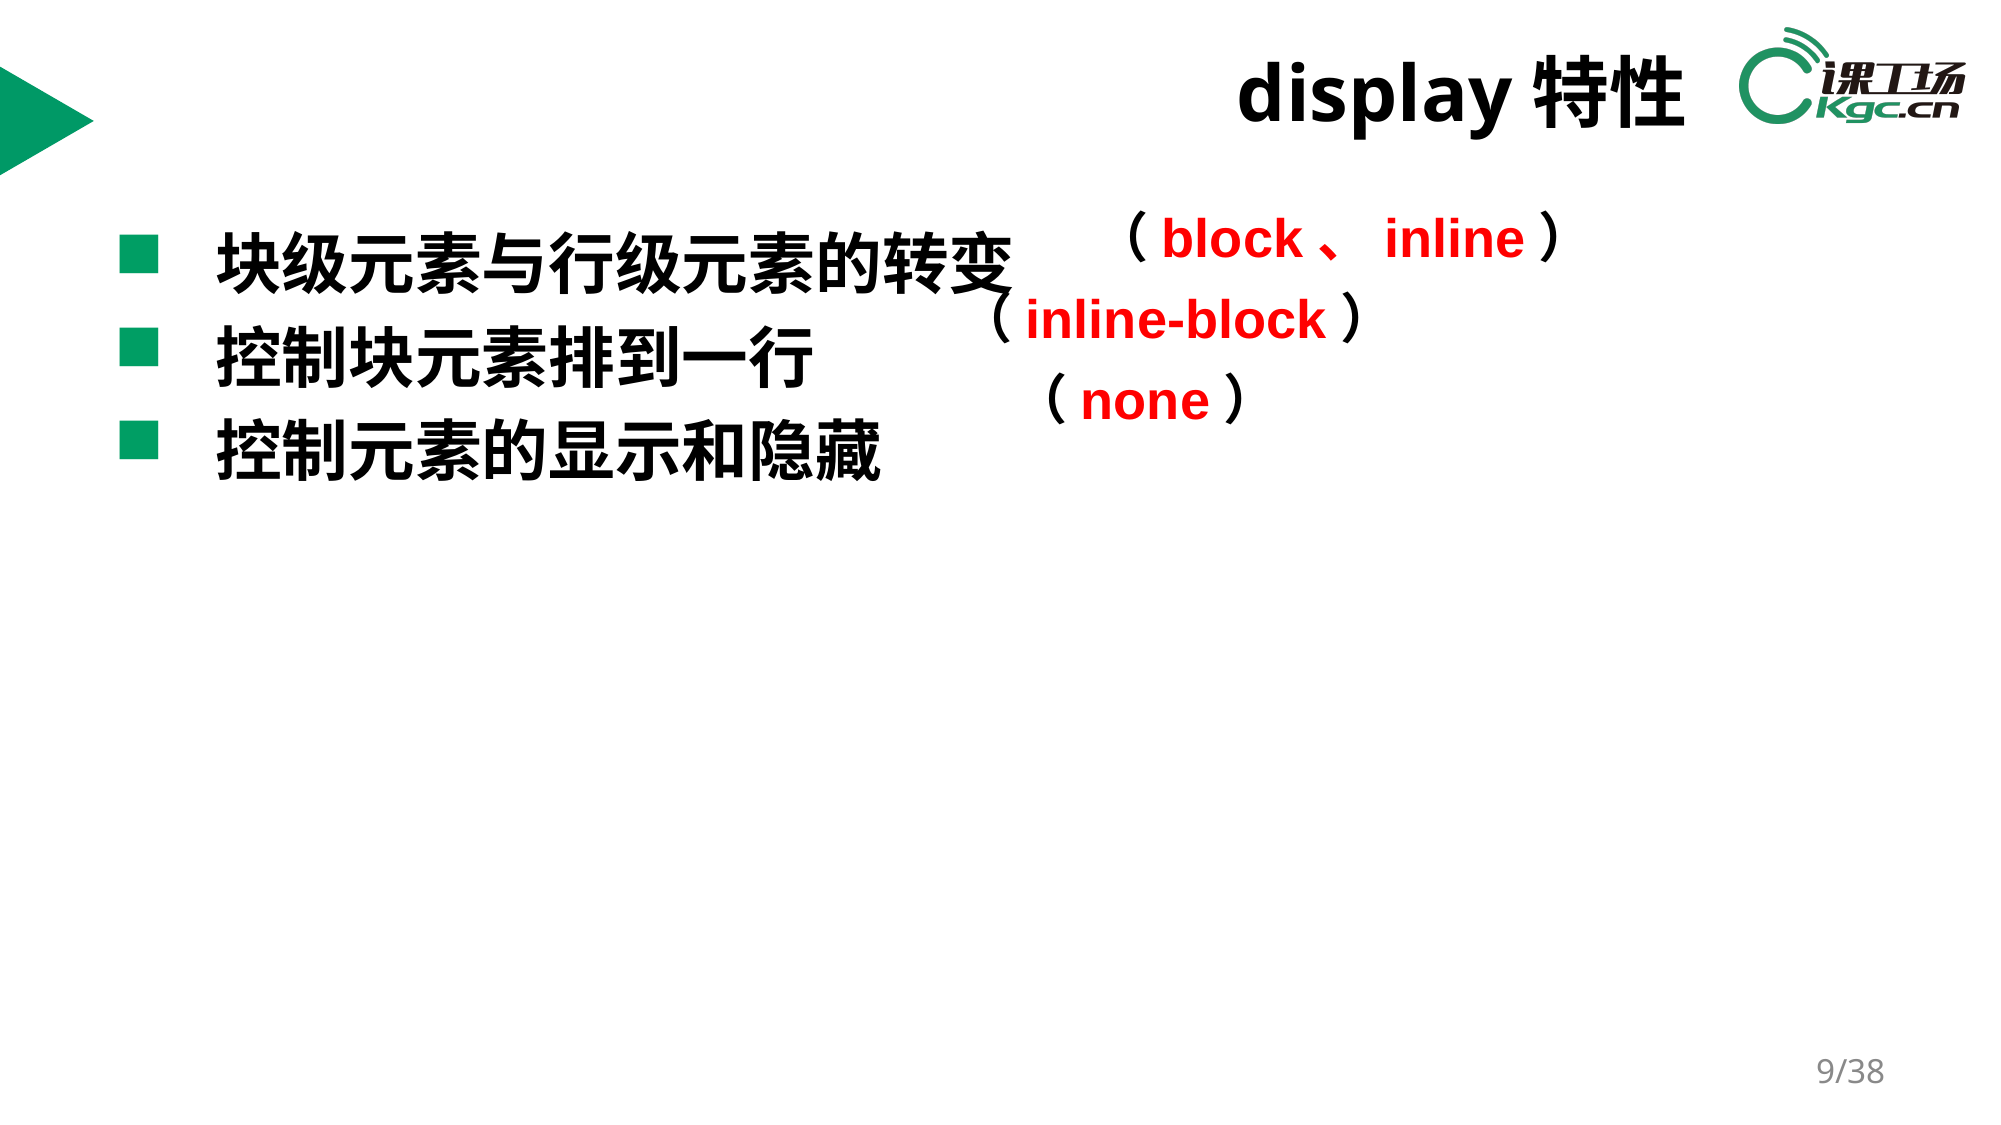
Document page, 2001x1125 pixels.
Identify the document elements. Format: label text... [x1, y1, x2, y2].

text_box （inline-block） [943, 277, 1410, 357]
text_box （block、inline） [1079, 196, 1608, 276]
picture [1739, 27, 1966, 124]
text_box （none） [998, 357, 1293, 438]
title display特性 [1201, 46, 1721, 133]
slide_number /38 [1433, 1042, 1901, 1104]
list 块级元素与行级元素的转变 控制块元素排到一行 控制元素的显示和隐藏 [99, 214, 1900, 1005]
